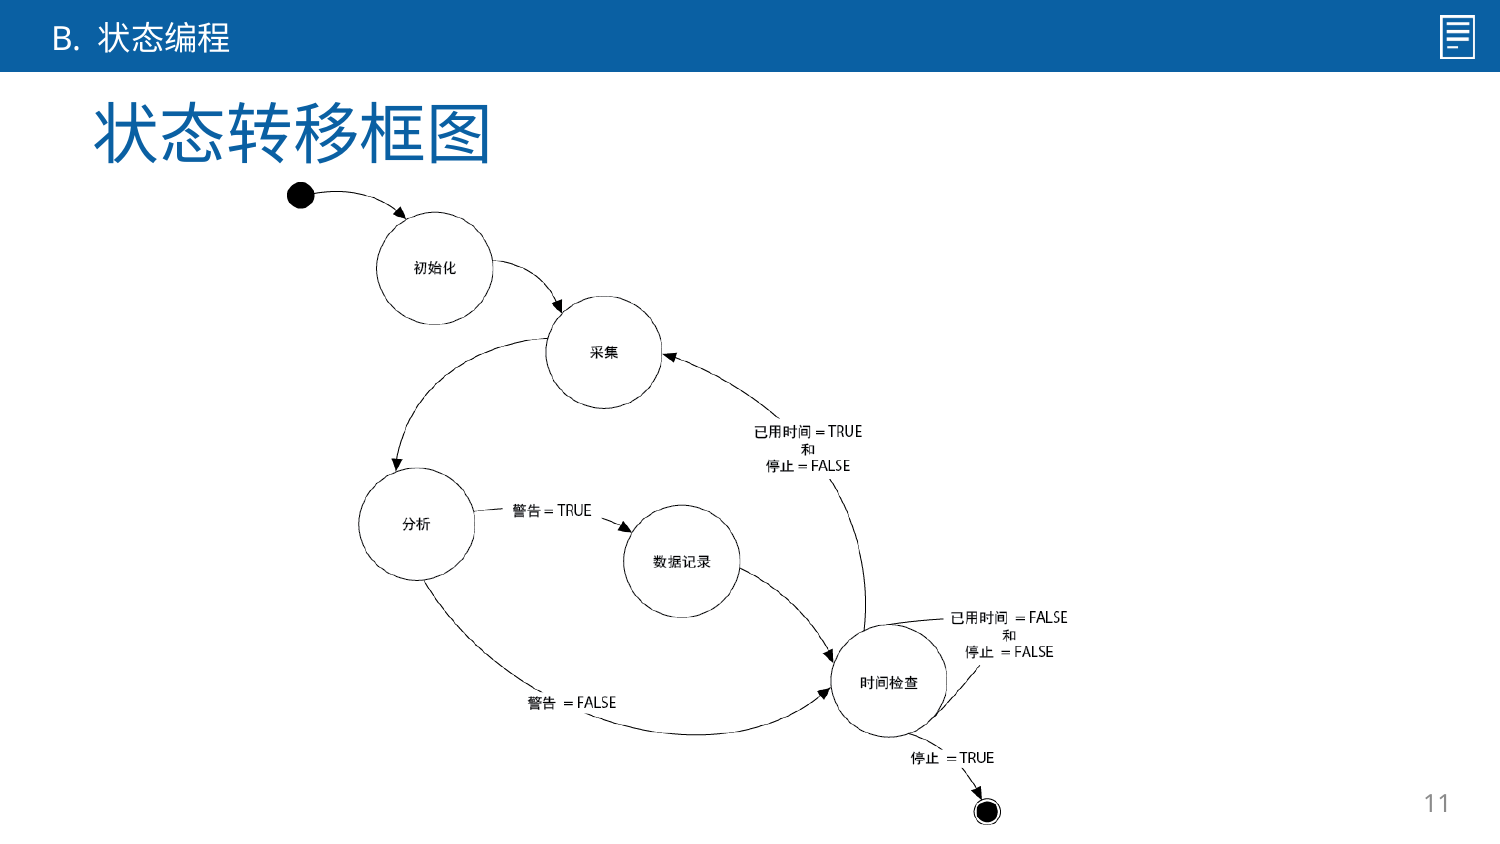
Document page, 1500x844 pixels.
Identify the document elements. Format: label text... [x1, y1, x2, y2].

list 状态转移框图 [78, 84, 1366, 282]
picture [1440, 15, 1475, 59]
slide_number 11 [1400, 782, 1475, 828]
picture [287, 181, 1076, 826]
list B. 状态编程 [35, 9, 1113, 63]
